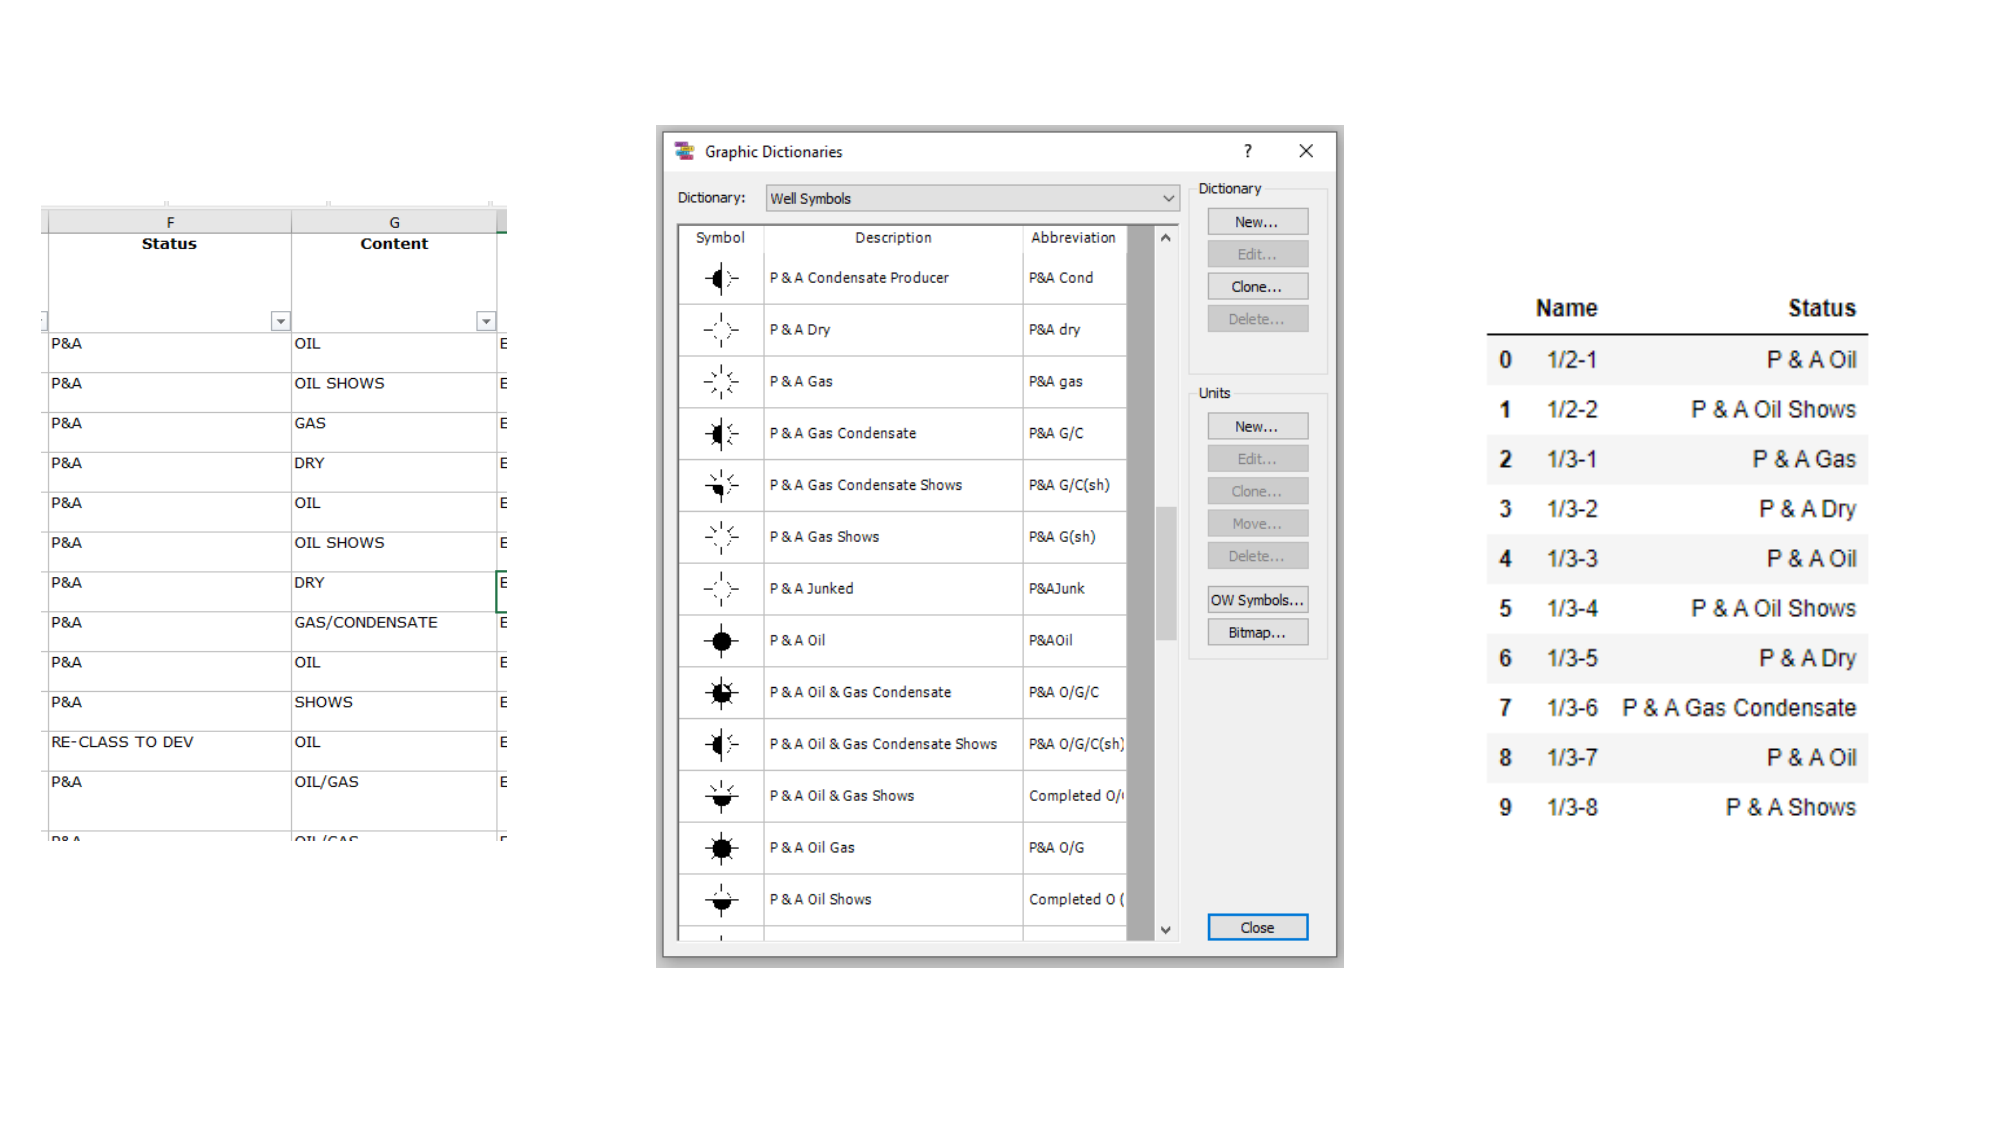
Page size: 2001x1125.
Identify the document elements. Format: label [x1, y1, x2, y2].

picture [41, 200, 507, 841]
picture [656, 125, 1344, 968]
picture [1476, 288, 1886, 837]
